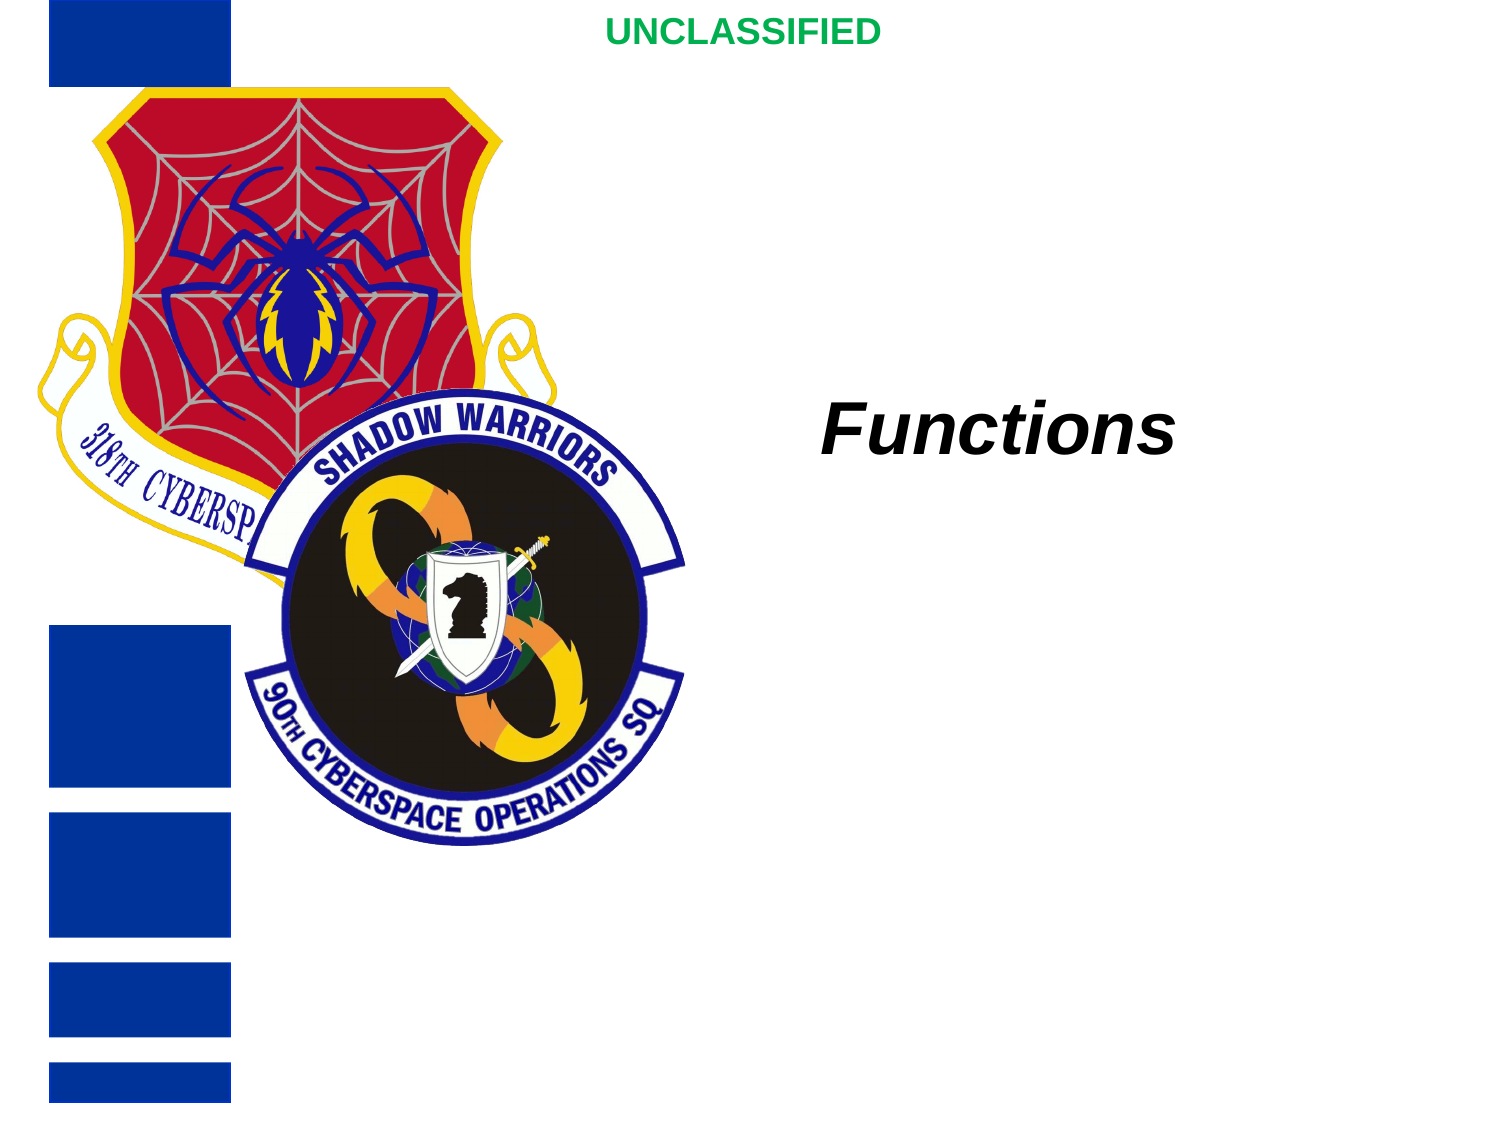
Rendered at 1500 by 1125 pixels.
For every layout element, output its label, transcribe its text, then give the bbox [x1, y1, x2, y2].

picture [37, 87, 687, 846]
title Functions [549, 249, 1450, 476]
text_box UNCLASSIFIED [437, 0, 1050, 60]
